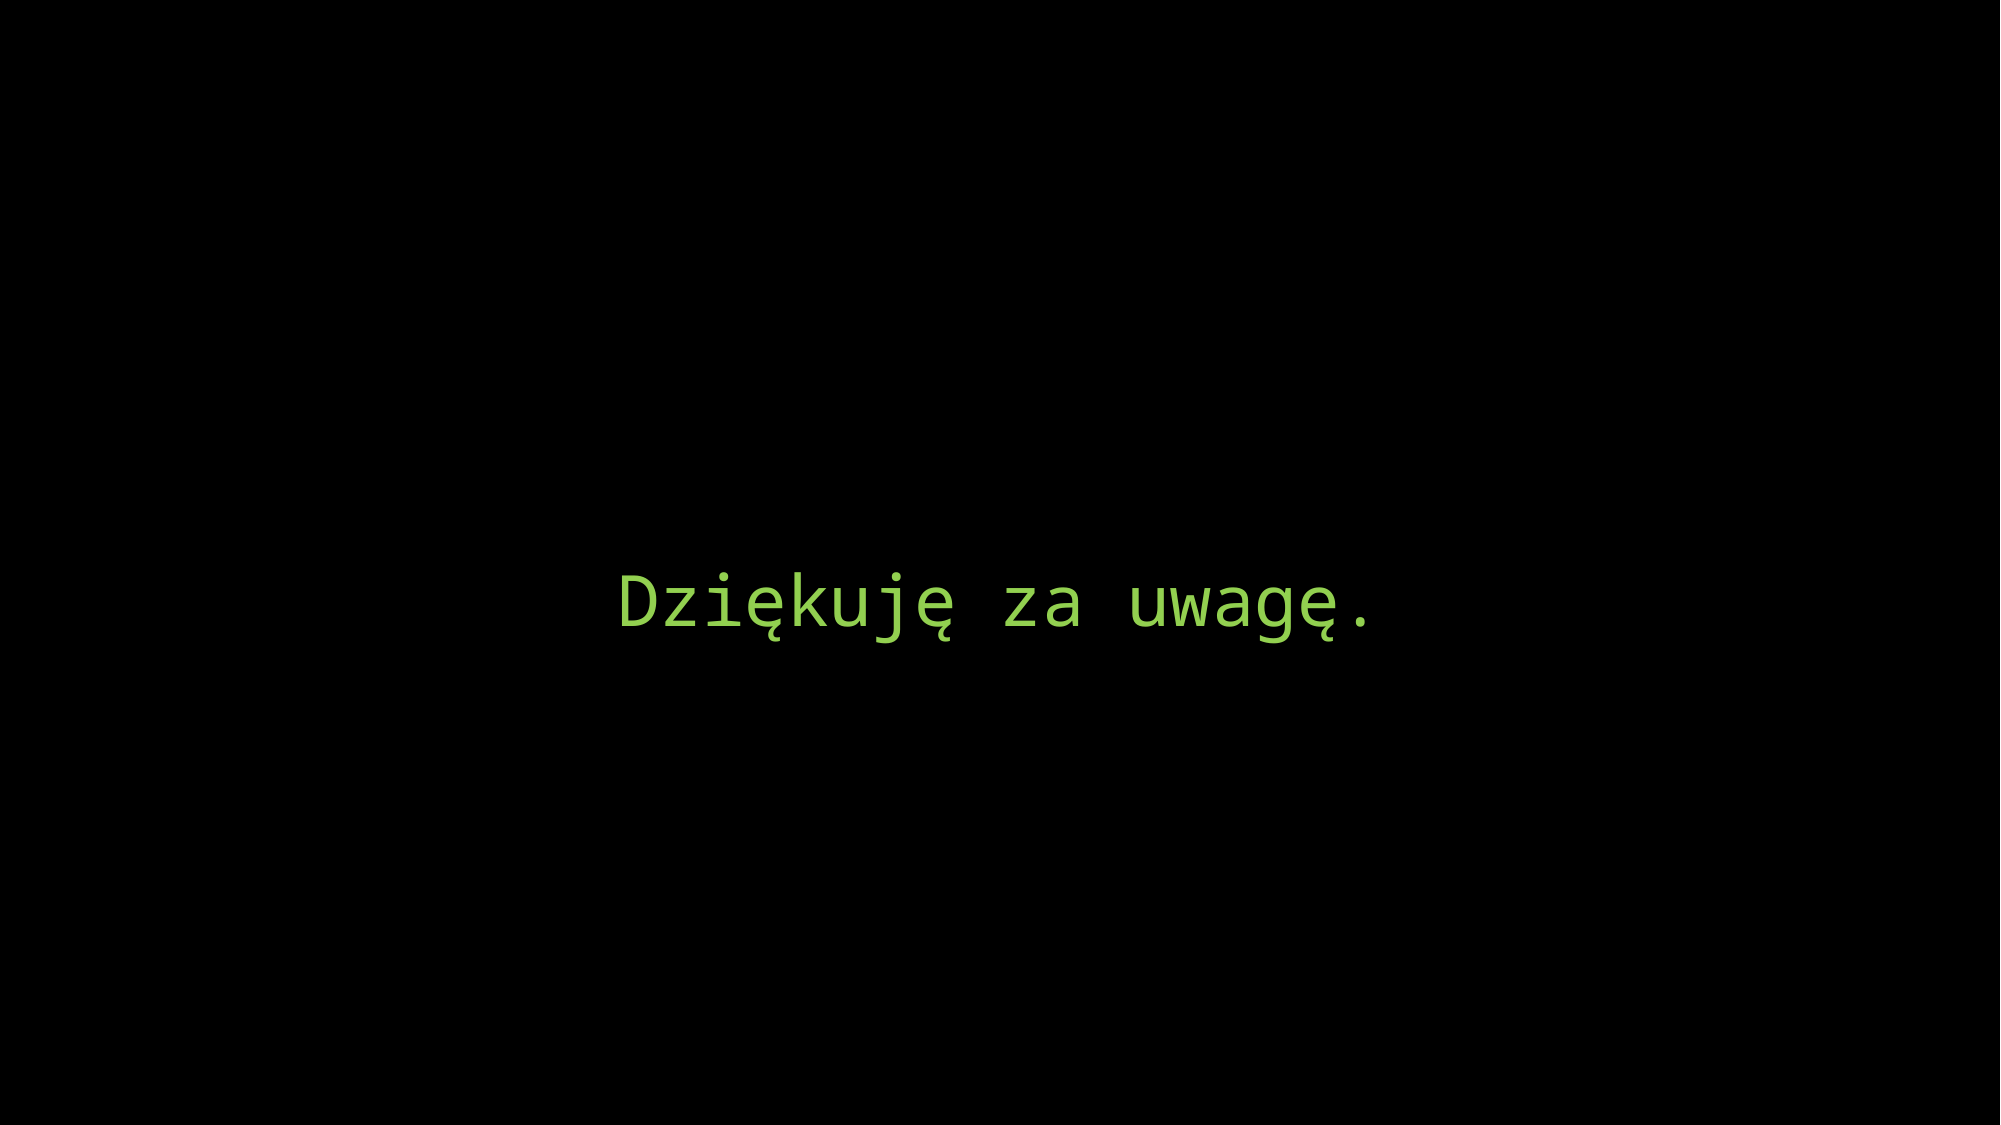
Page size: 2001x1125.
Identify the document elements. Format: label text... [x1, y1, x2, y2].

title Dziękuję za uwagę. [249, 476, 1750, 649]
